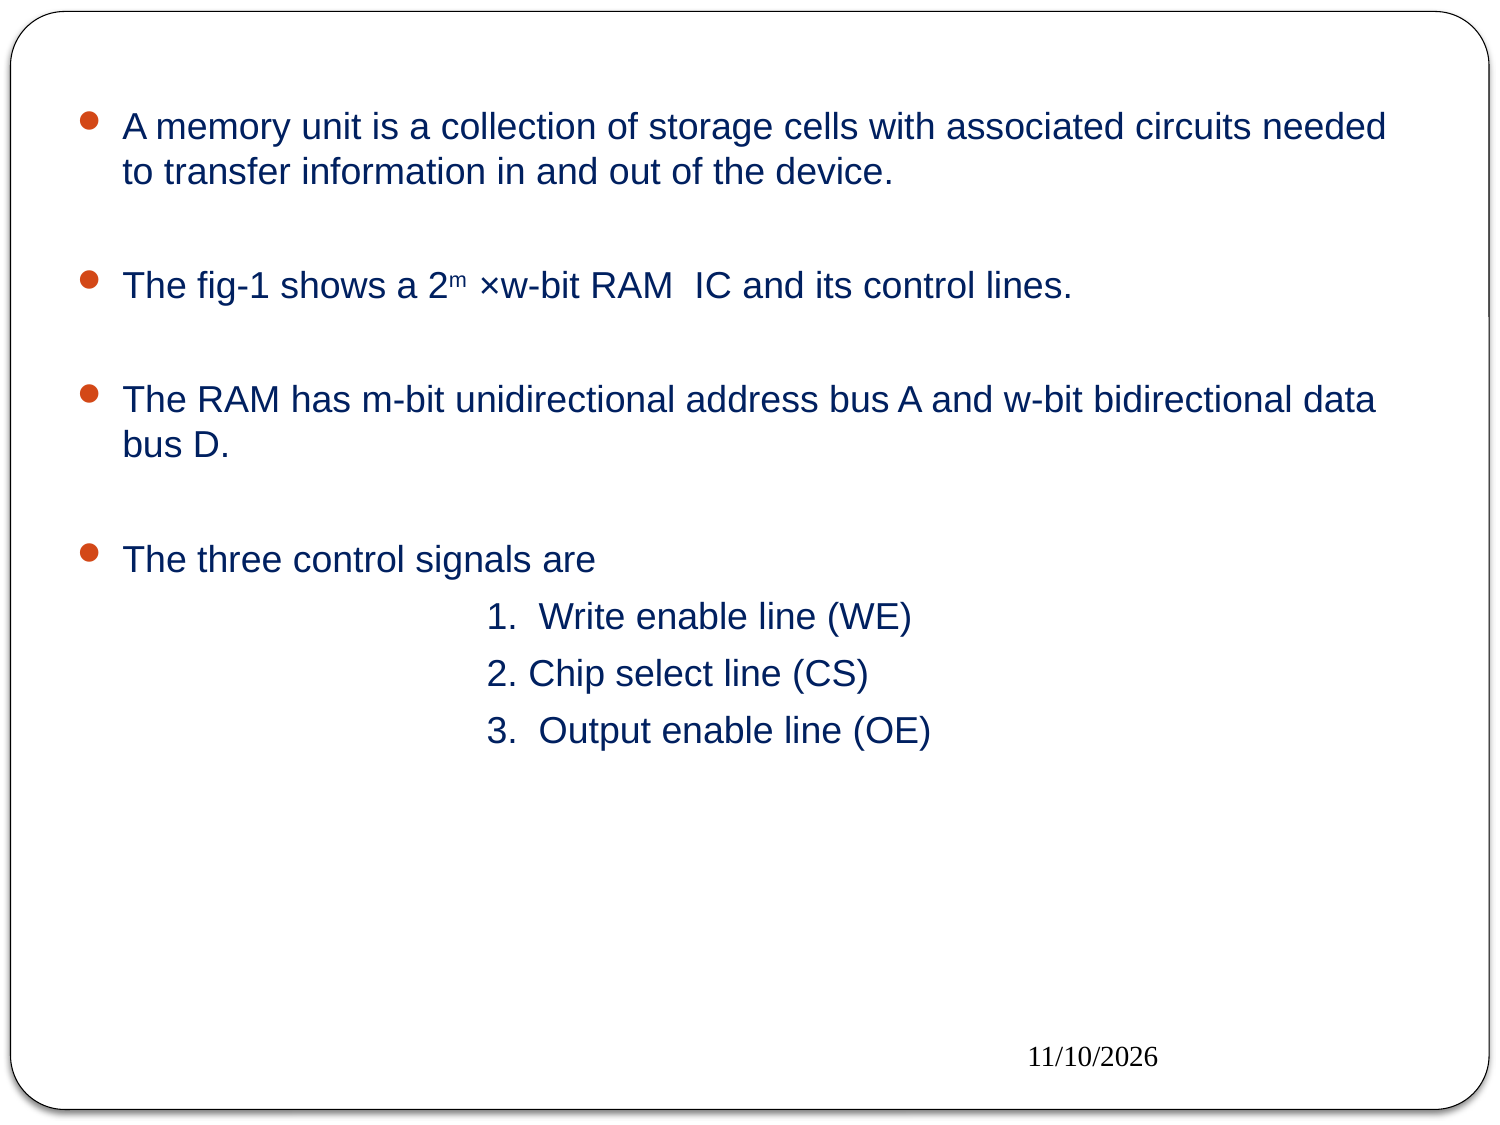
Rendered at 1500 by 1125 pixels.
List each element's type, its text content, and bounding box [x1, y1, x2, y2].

slide_number [1012, 1015, 1419, 1094]
list A memory unit is a collection of storage cells with associated circuits needed to transfer information in and out of the device. The fig-1 shows a 2m ×w-bit RAM IC and its control lines. The RAM has m-bit unidirectional address bus A and w-bit bidirectional data bus D. The three control signals are 1. Write enable line (WE) 2. Chip select line (CS) 3. Output enable line (OE) [62, 37, 1425, 988]
